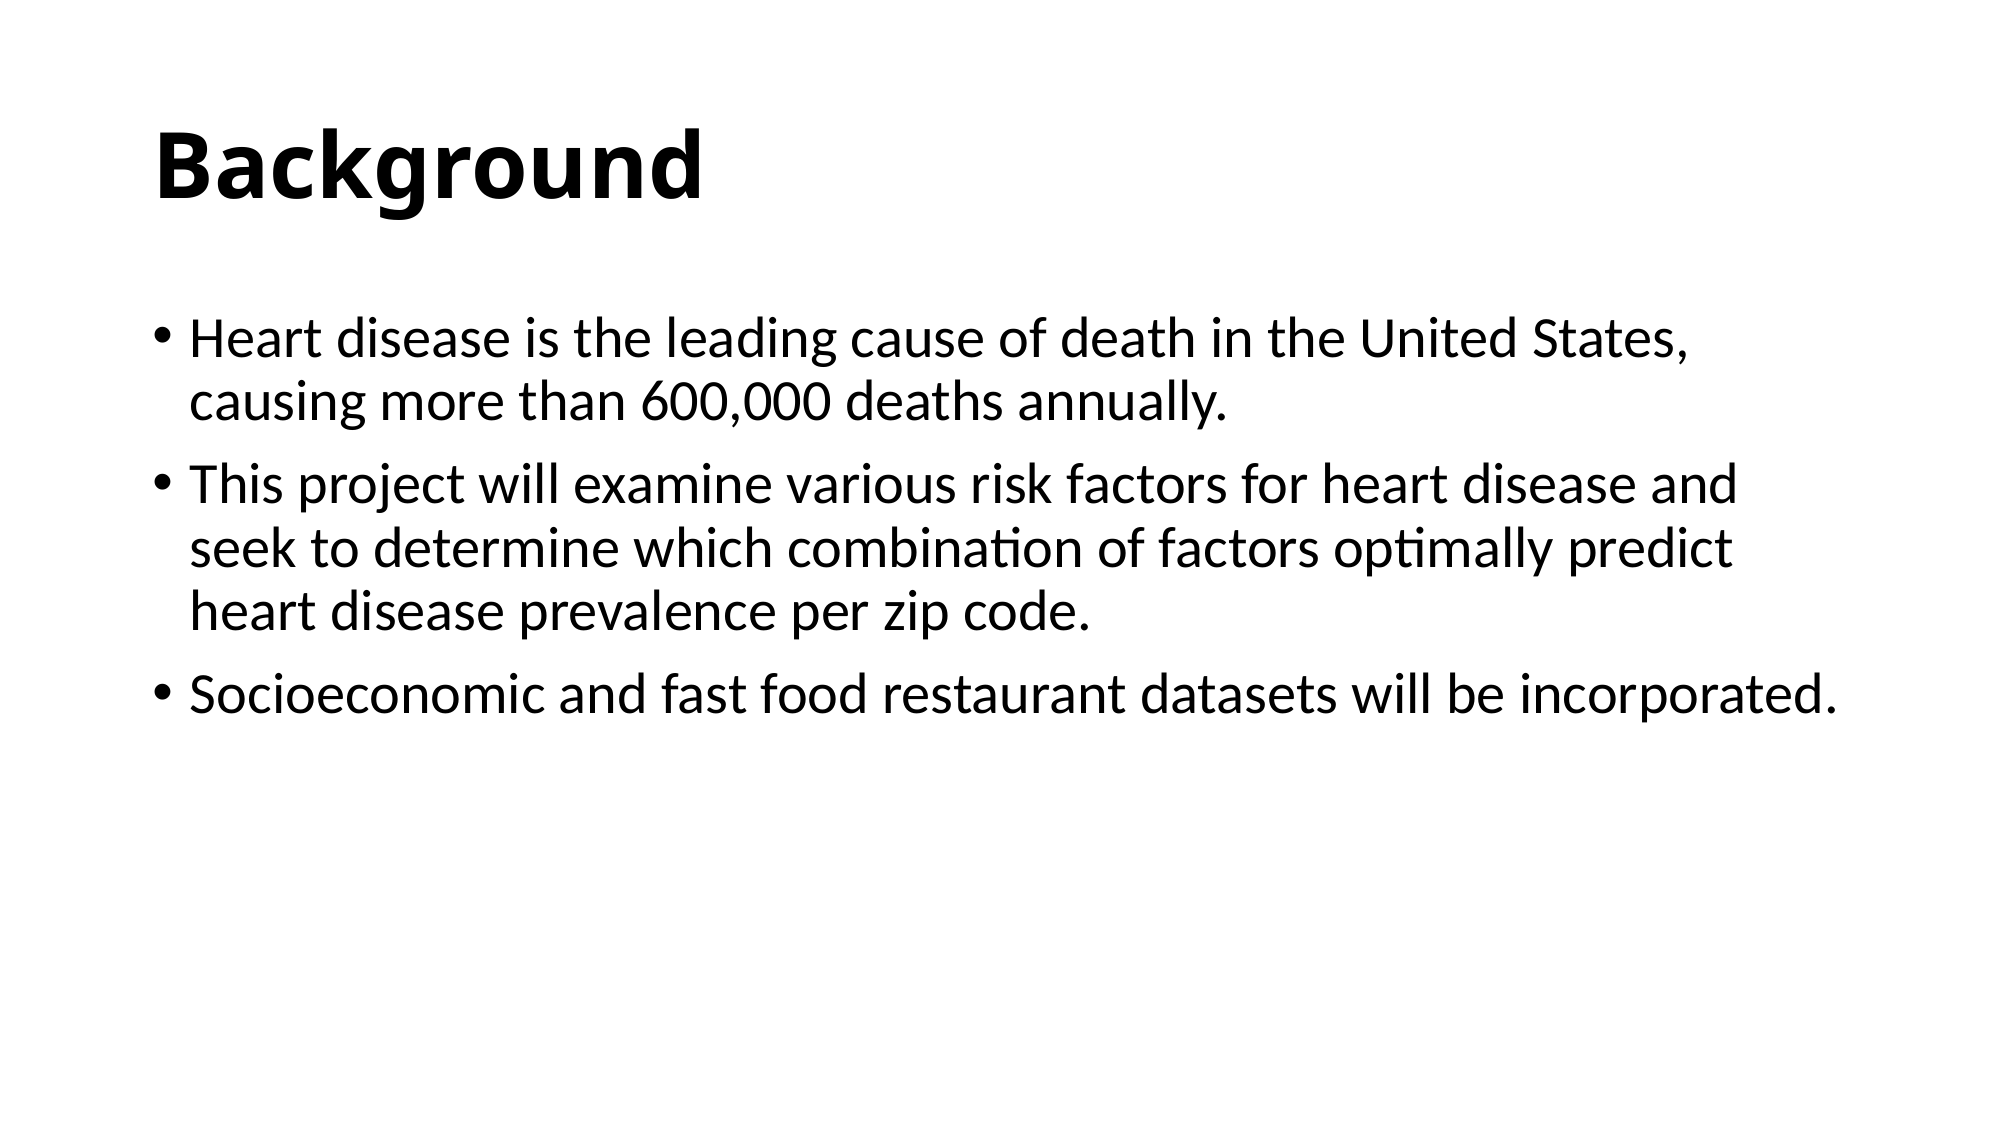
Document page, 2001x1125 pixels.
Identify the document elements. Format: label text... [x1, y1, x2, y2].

list Heart disease is the leading cause of death in the United States, causing more than 600,000 deaths annually. This project will examine various risk factors for heart disease and seek to determine which combination of factors optimally predict heart disease prevalence per zip code. Socioeconomic and fast food restaurant datasets will be incorporated. [137, 299, 1863, 1014]
title Background [137, 59, 1863, 278]
